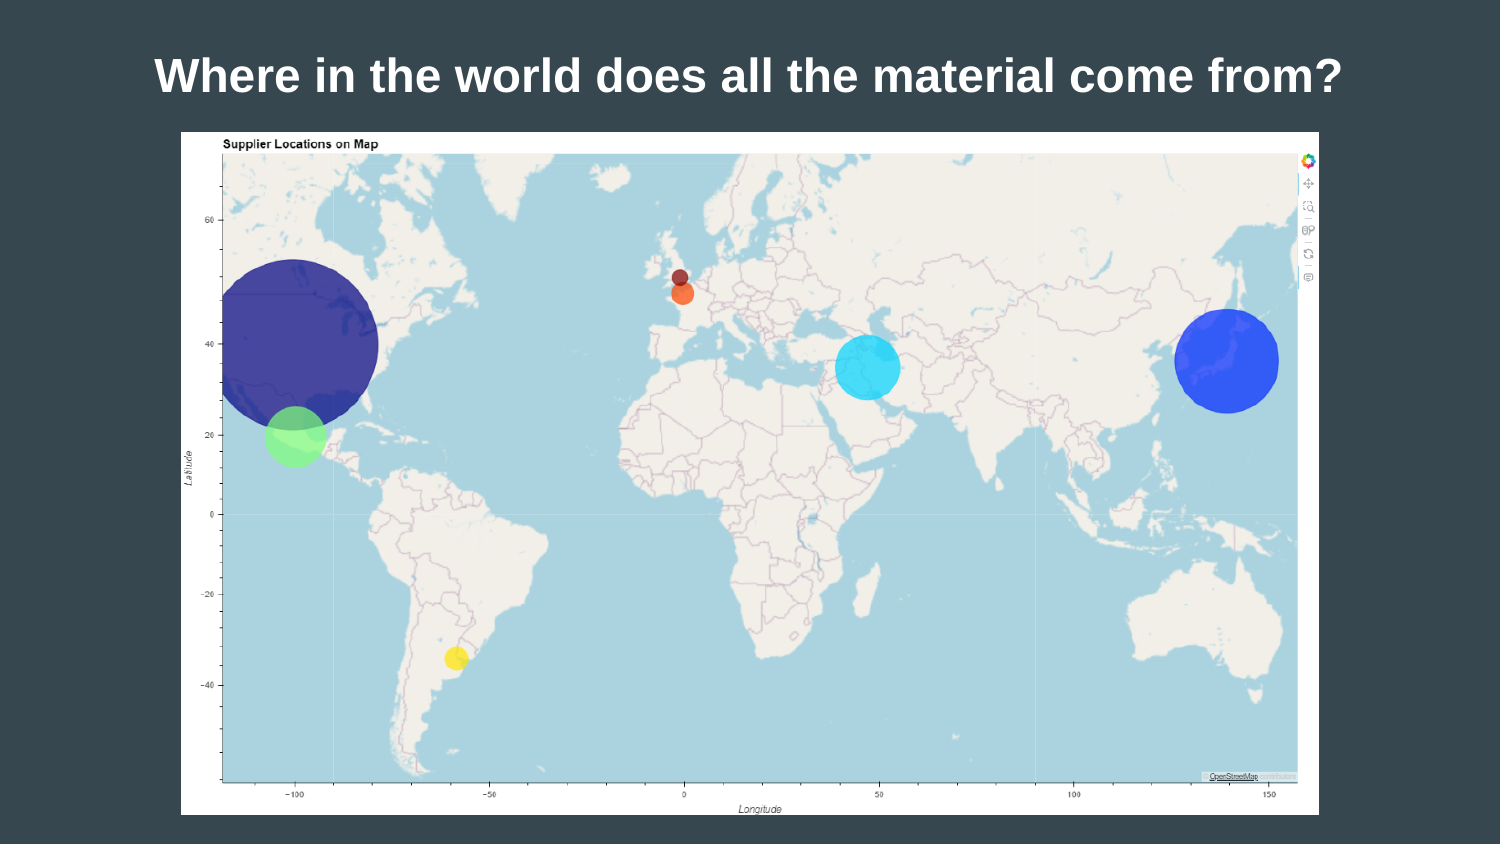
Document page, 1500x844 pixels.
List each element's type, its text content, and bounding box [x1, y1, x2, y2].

picture [181, 132, 1319, 815]
title Where in the world does all the material come from? [51, 21, 1449, 116]
